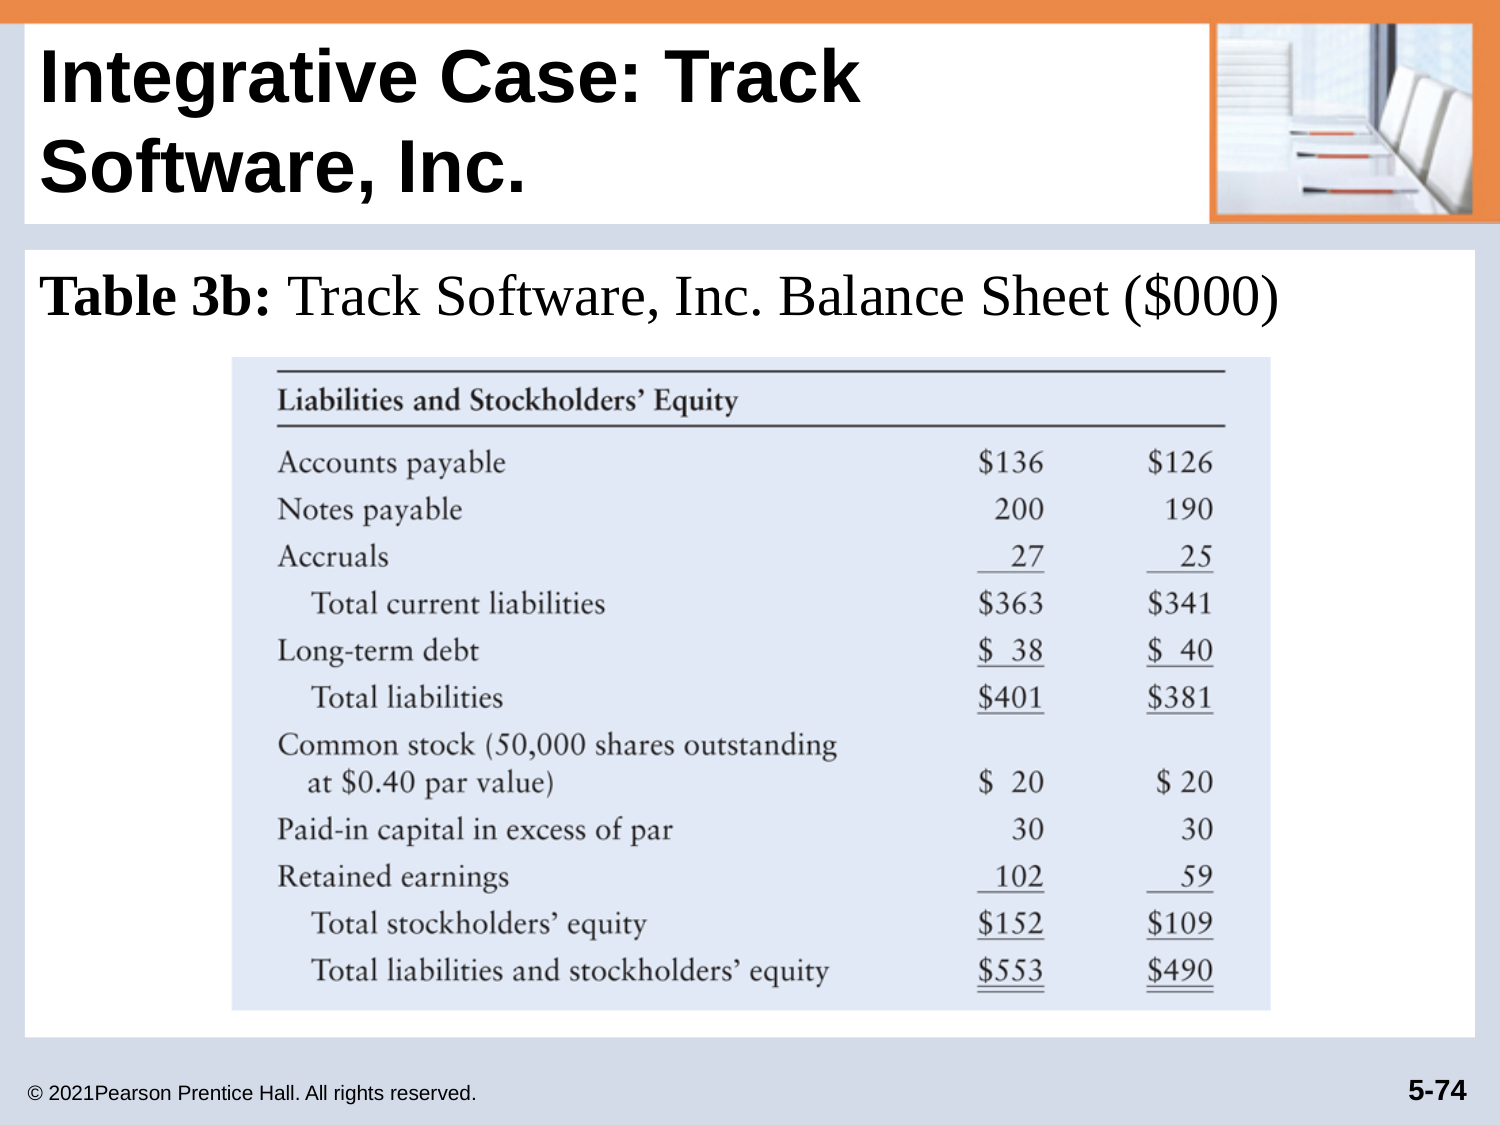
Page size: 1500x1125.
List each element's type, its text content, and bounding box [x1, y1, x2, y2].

slide_number 5-74 [1331, 1038, 1482, 1114]
picture [0, 0, 1500, 224]
picture [229, 357, 1271, 1013]
footer © 2021Pearson Prentice Hall. All rights reserved. [12, 1037, 938, 1113]
title Integrative Case: Track Software, Inc. [24, 64, 1200, 171]
list Table 3b: Track Software, Inc. Balance Sheet ($000) [24, 249, 1475, 1013]
